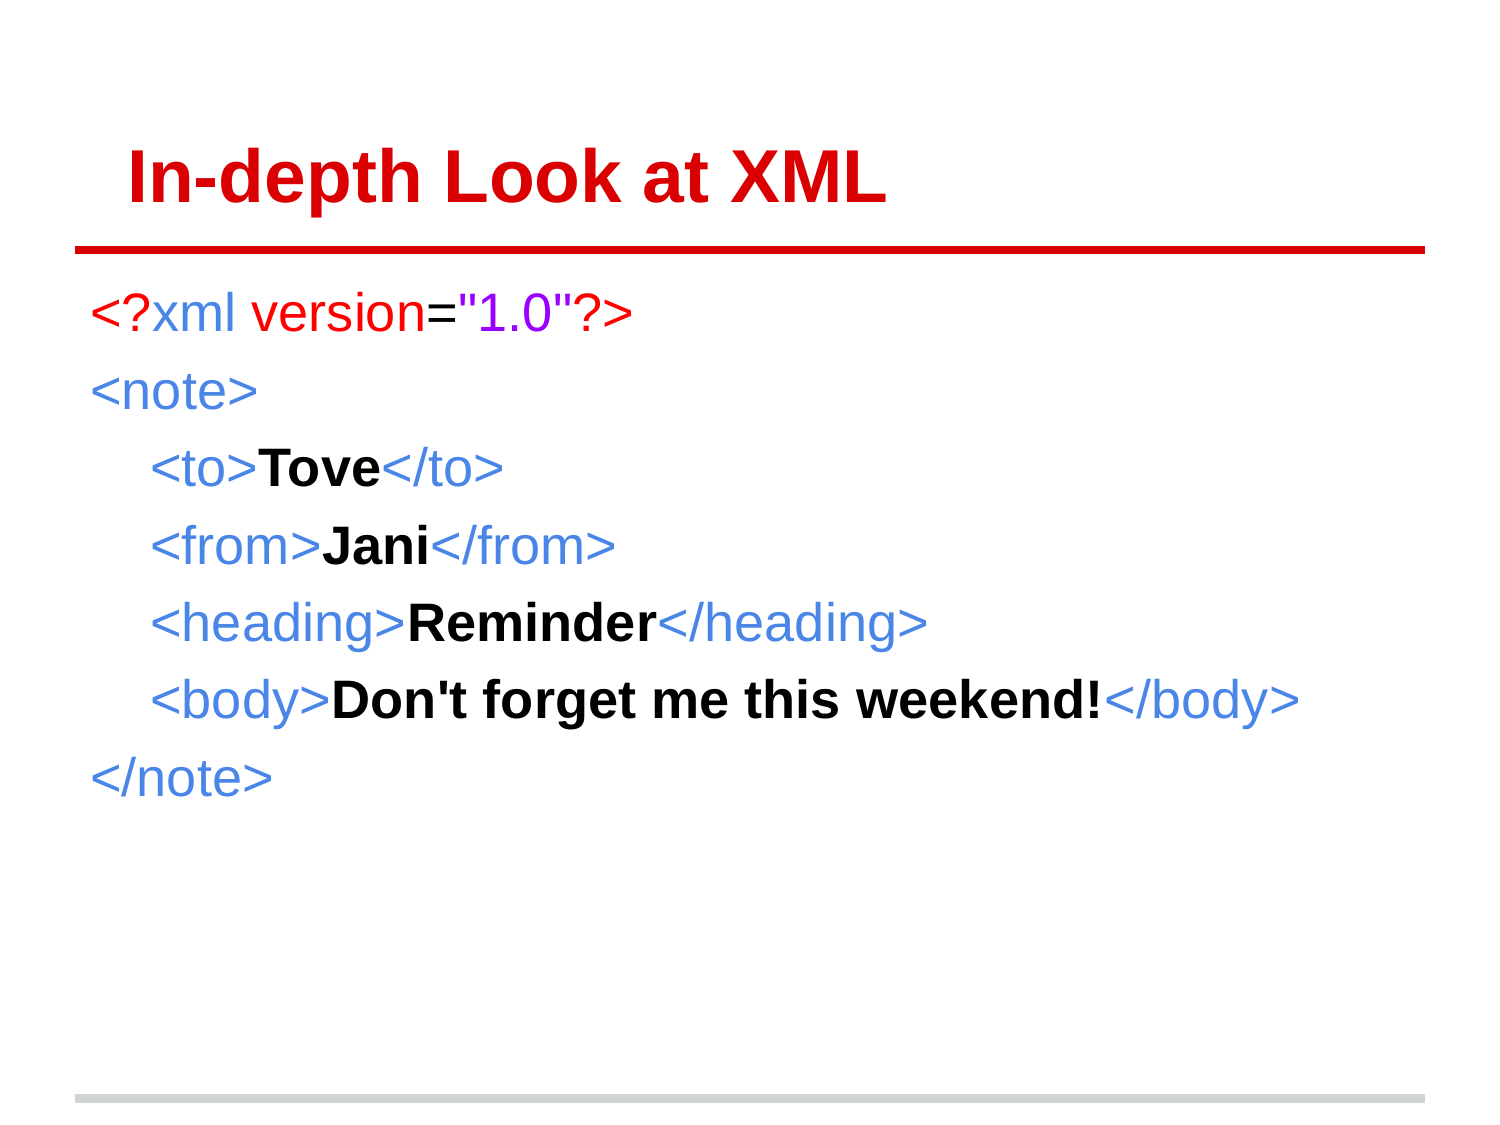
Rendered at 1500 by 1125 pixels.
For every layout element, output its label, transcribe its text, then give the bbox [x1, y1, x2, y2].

list <?xml version="1.0"?> <note> <to>Tove</to> <from>Jani</from> <heading>Reminder</heading> <body>Don't forget me this weekend!</body> </note> [75, 262, 1425, 1078]
title In-depth Look at XML [75, 45, 1425, 233]
